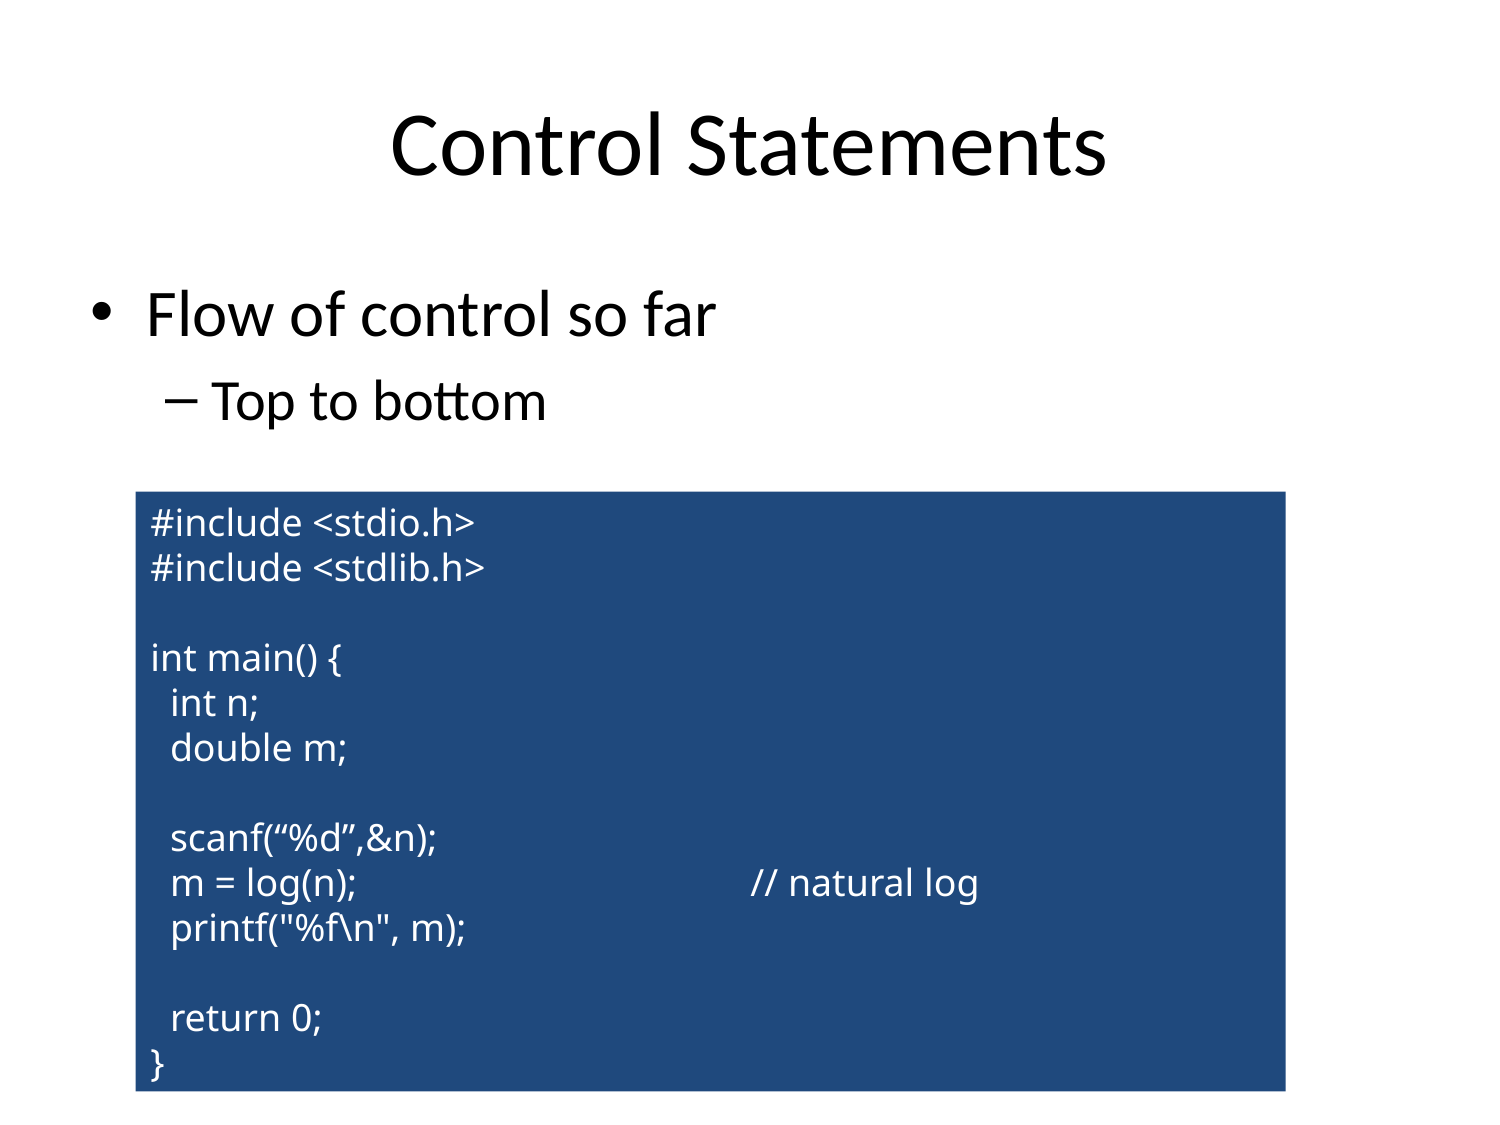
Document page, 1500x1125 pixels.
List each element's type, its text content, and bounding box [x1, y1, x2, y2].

text_box #include <stdio.h> #include <stdlib.h> int main() { int n; double m; scanf(“%d”,&n); m = log(n); // natural log printf("%f\n", m); return 0; } [135, 491, 1286, 1092]
title Control Statements [75, 45, 1425, 233]
list Flow of control so far Top to bottom [75, 262, 1425, 1005]
